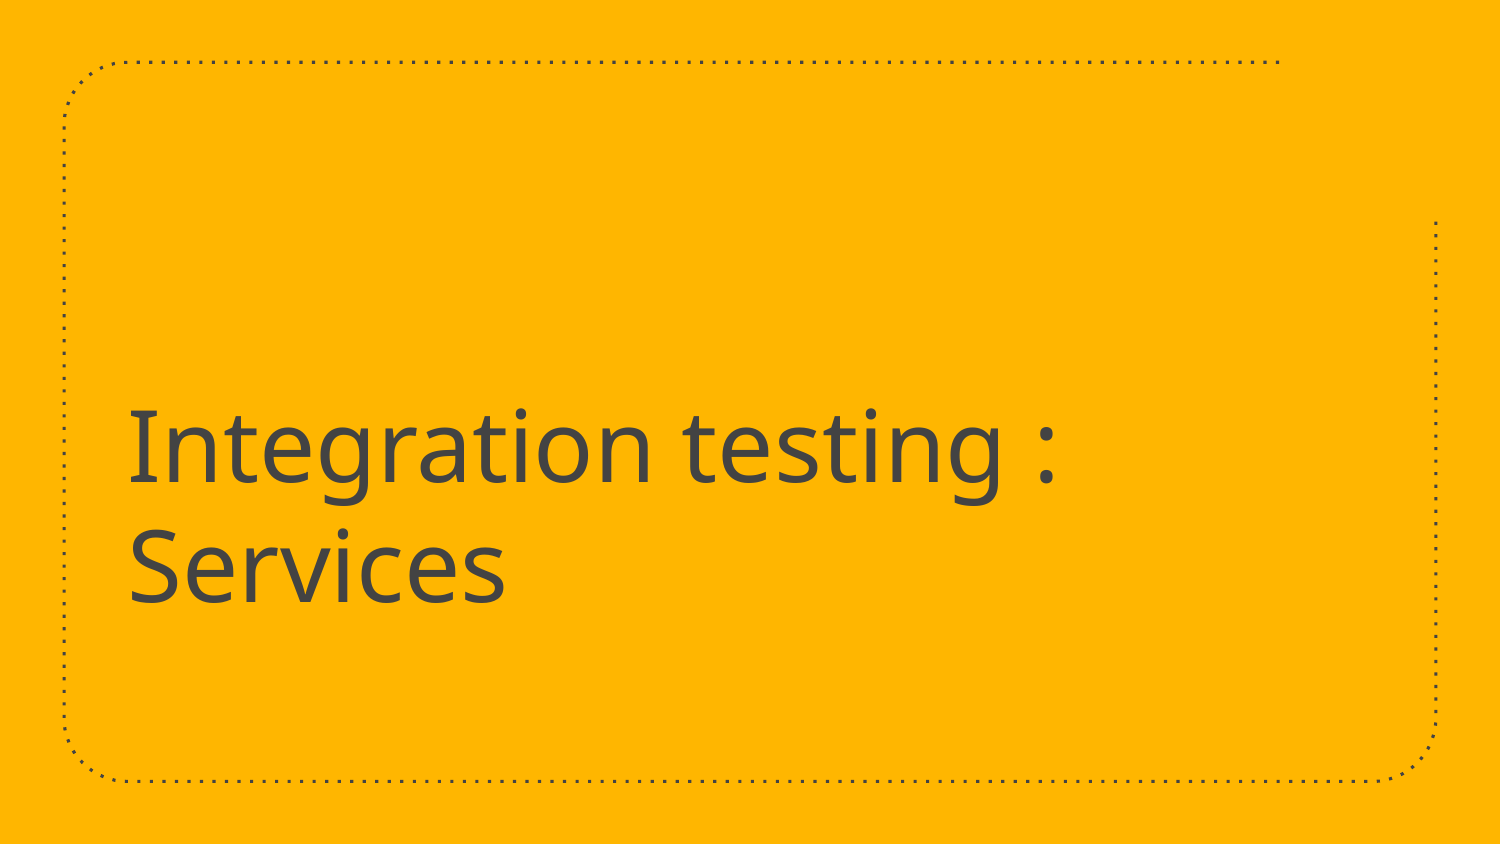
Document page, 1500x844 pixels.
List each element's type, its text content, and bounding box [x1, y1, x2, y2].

title Integration testing : Services [112, 366, 1388, 638]
